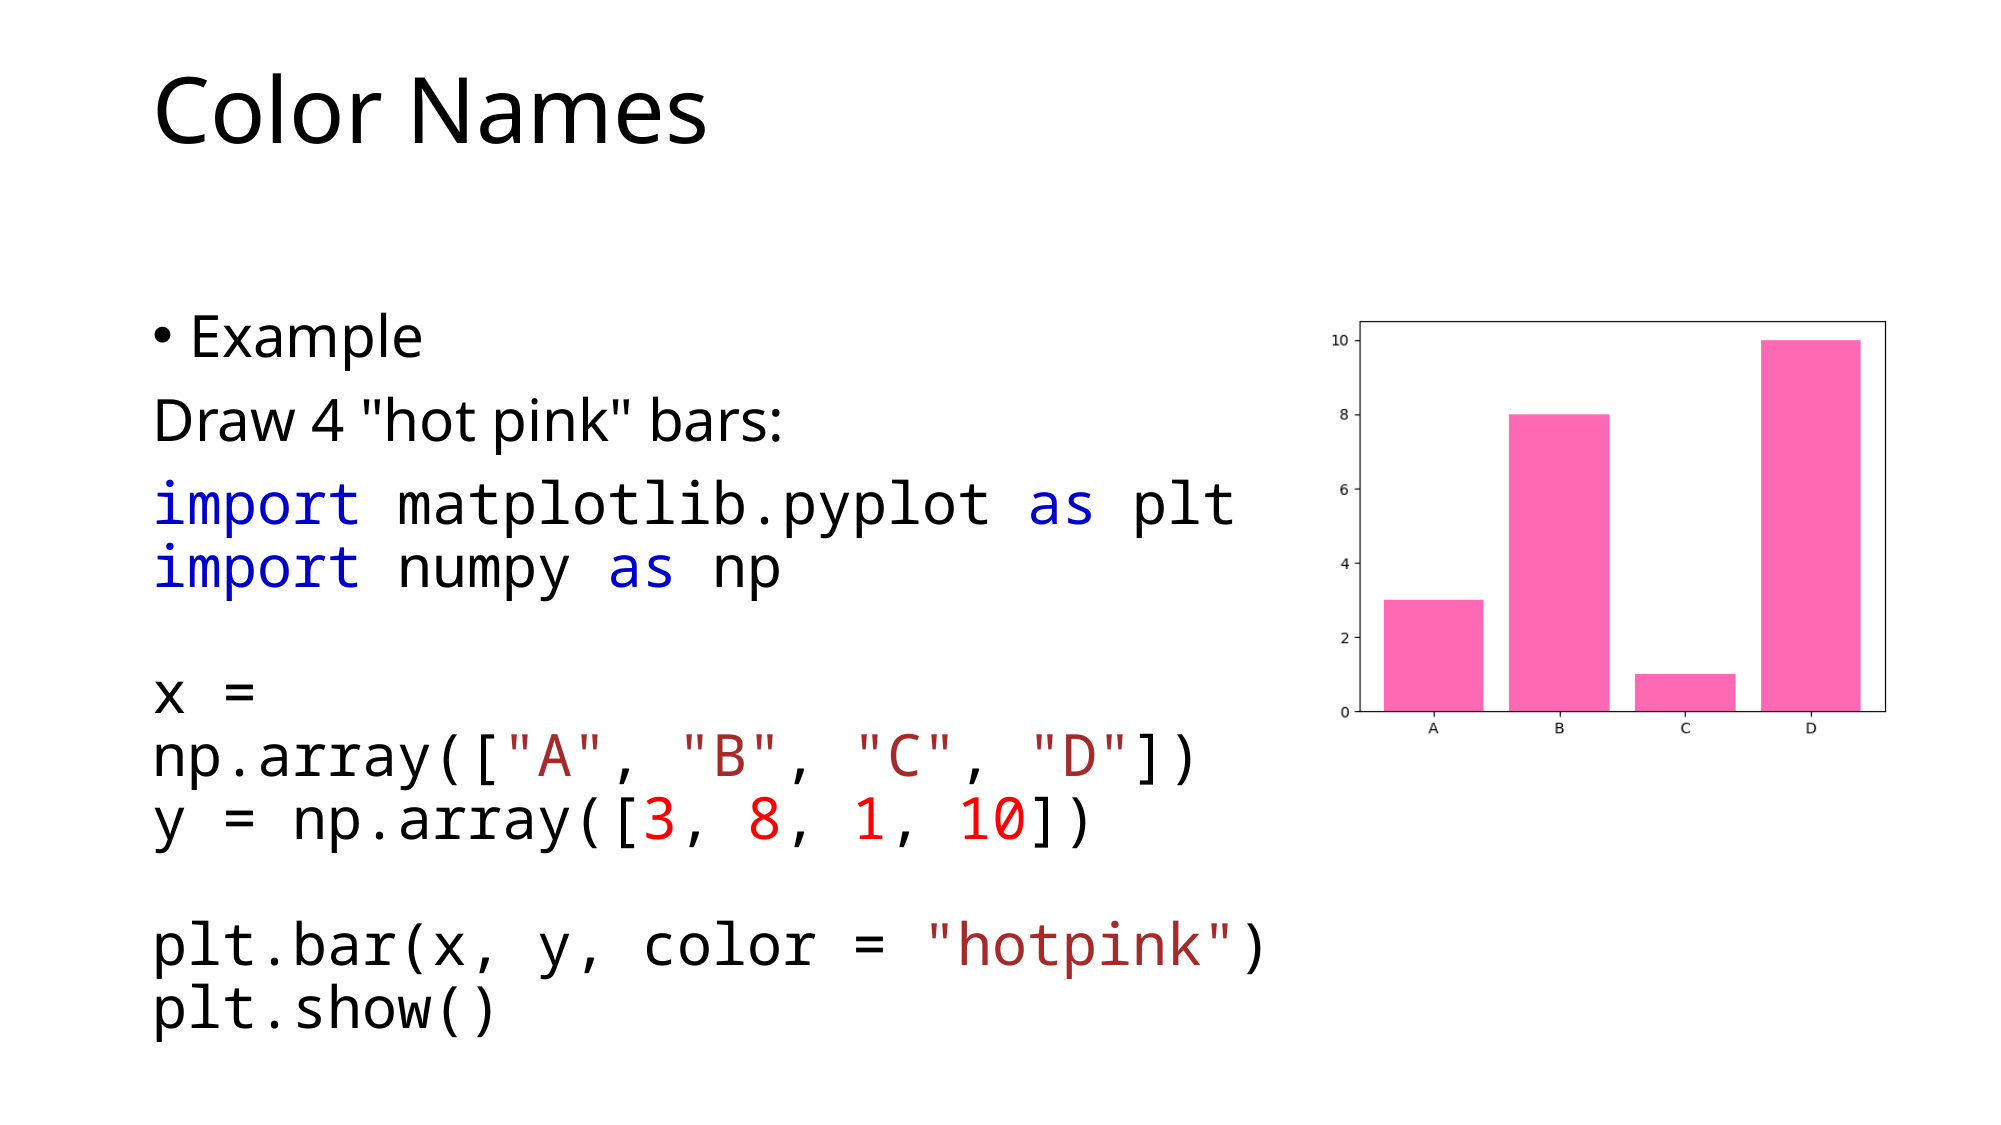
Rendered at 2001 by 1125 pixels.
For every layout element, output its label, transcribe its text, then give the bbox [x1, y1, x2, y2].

title Color Names [137, 59, 1863, 278]
picture [1278, 266, 1956, 798]
list Example Draw 4 "hot pink" bars: import matplotlib.pyplot as plt import numpy as np x = np.array(["A", "B", "C", "D"]) y = np.array([3, 8, 1, 10]) plt.bar(x, y, color = "hotpink") plt.show() [137, 299, 1346, 1014]
